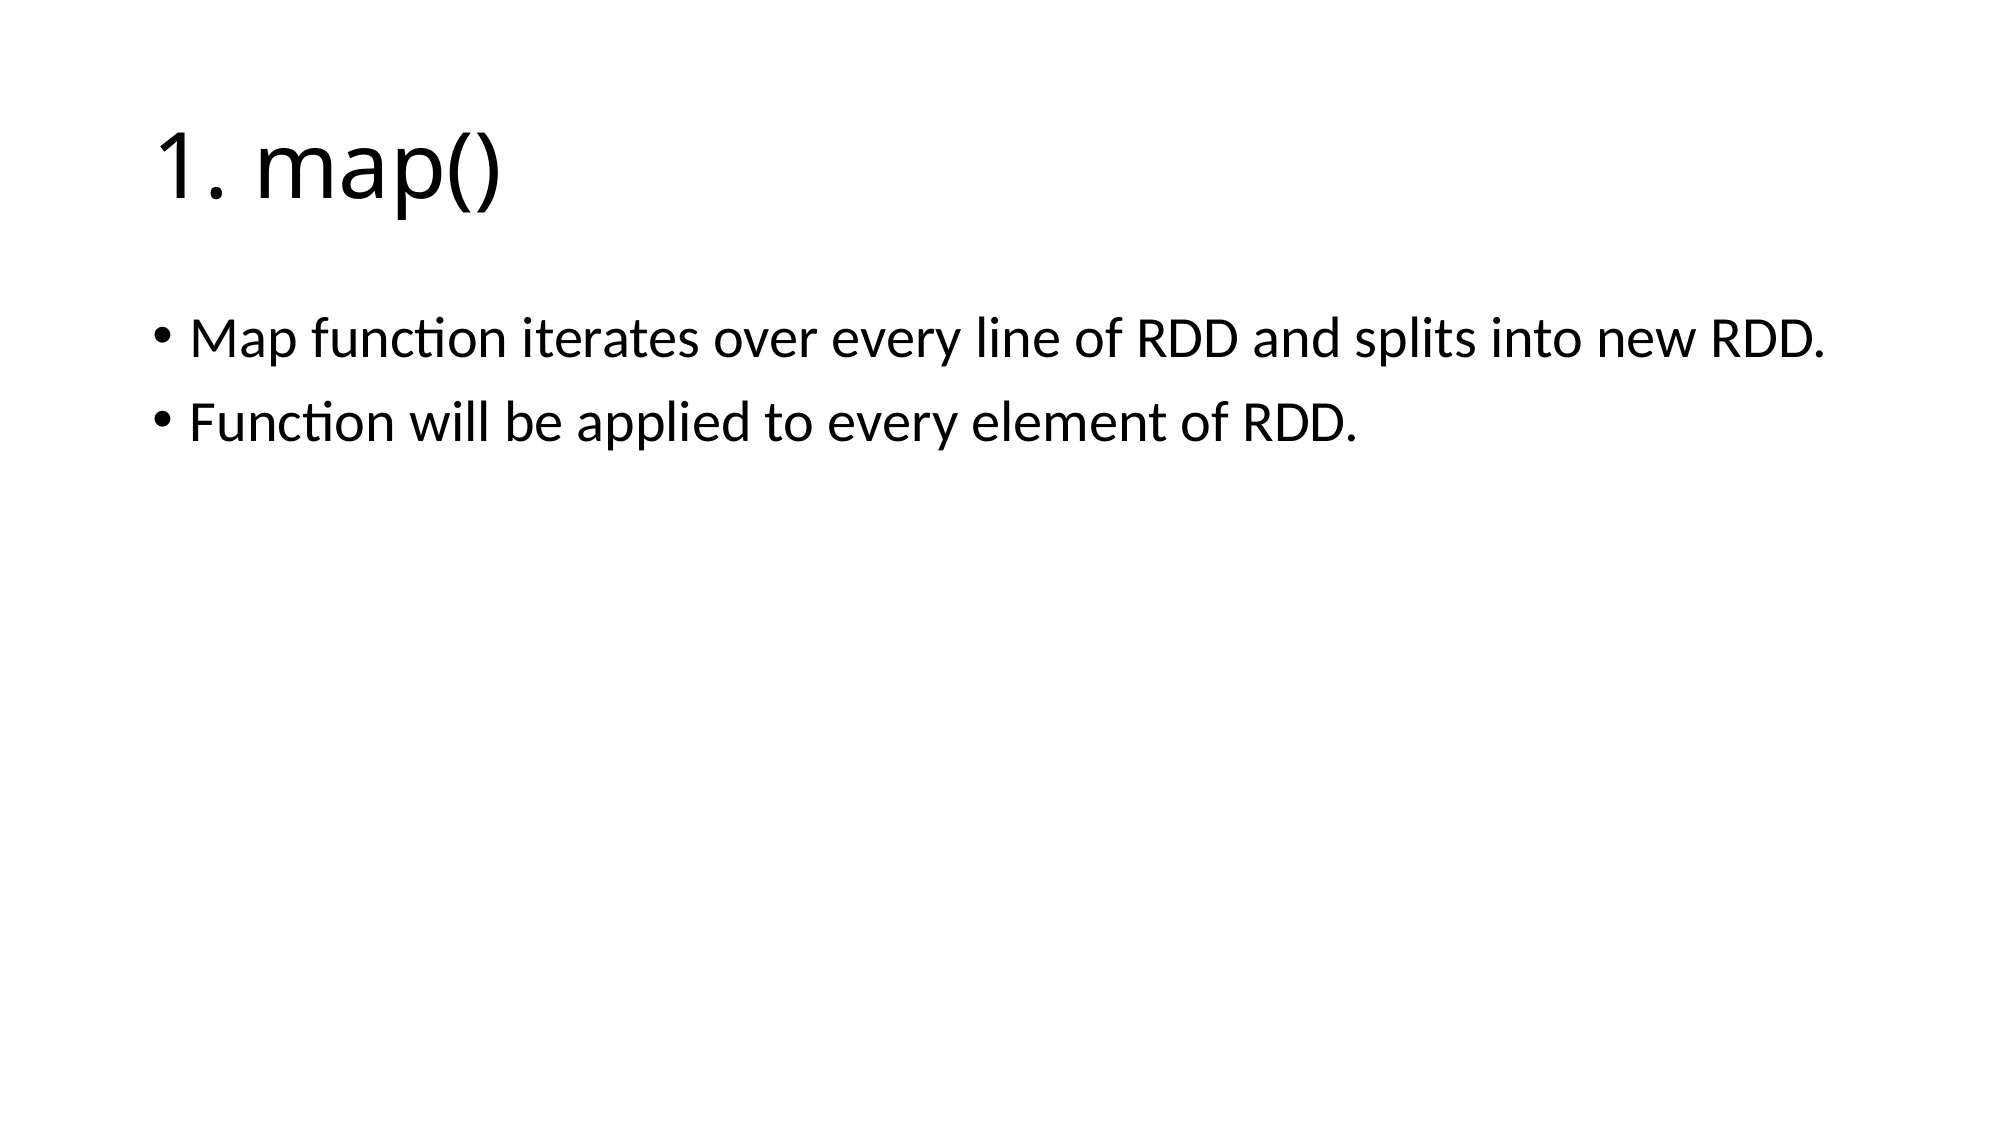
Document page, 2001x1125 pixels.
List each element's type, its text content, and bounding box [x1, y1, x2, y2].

list Map function iterates over every line of RDD and splits into new RDD. Function will be applied to every element of RDD. [137, 299, 1863, 1014]
title 1. map() [137, 59, 1863, 278]
